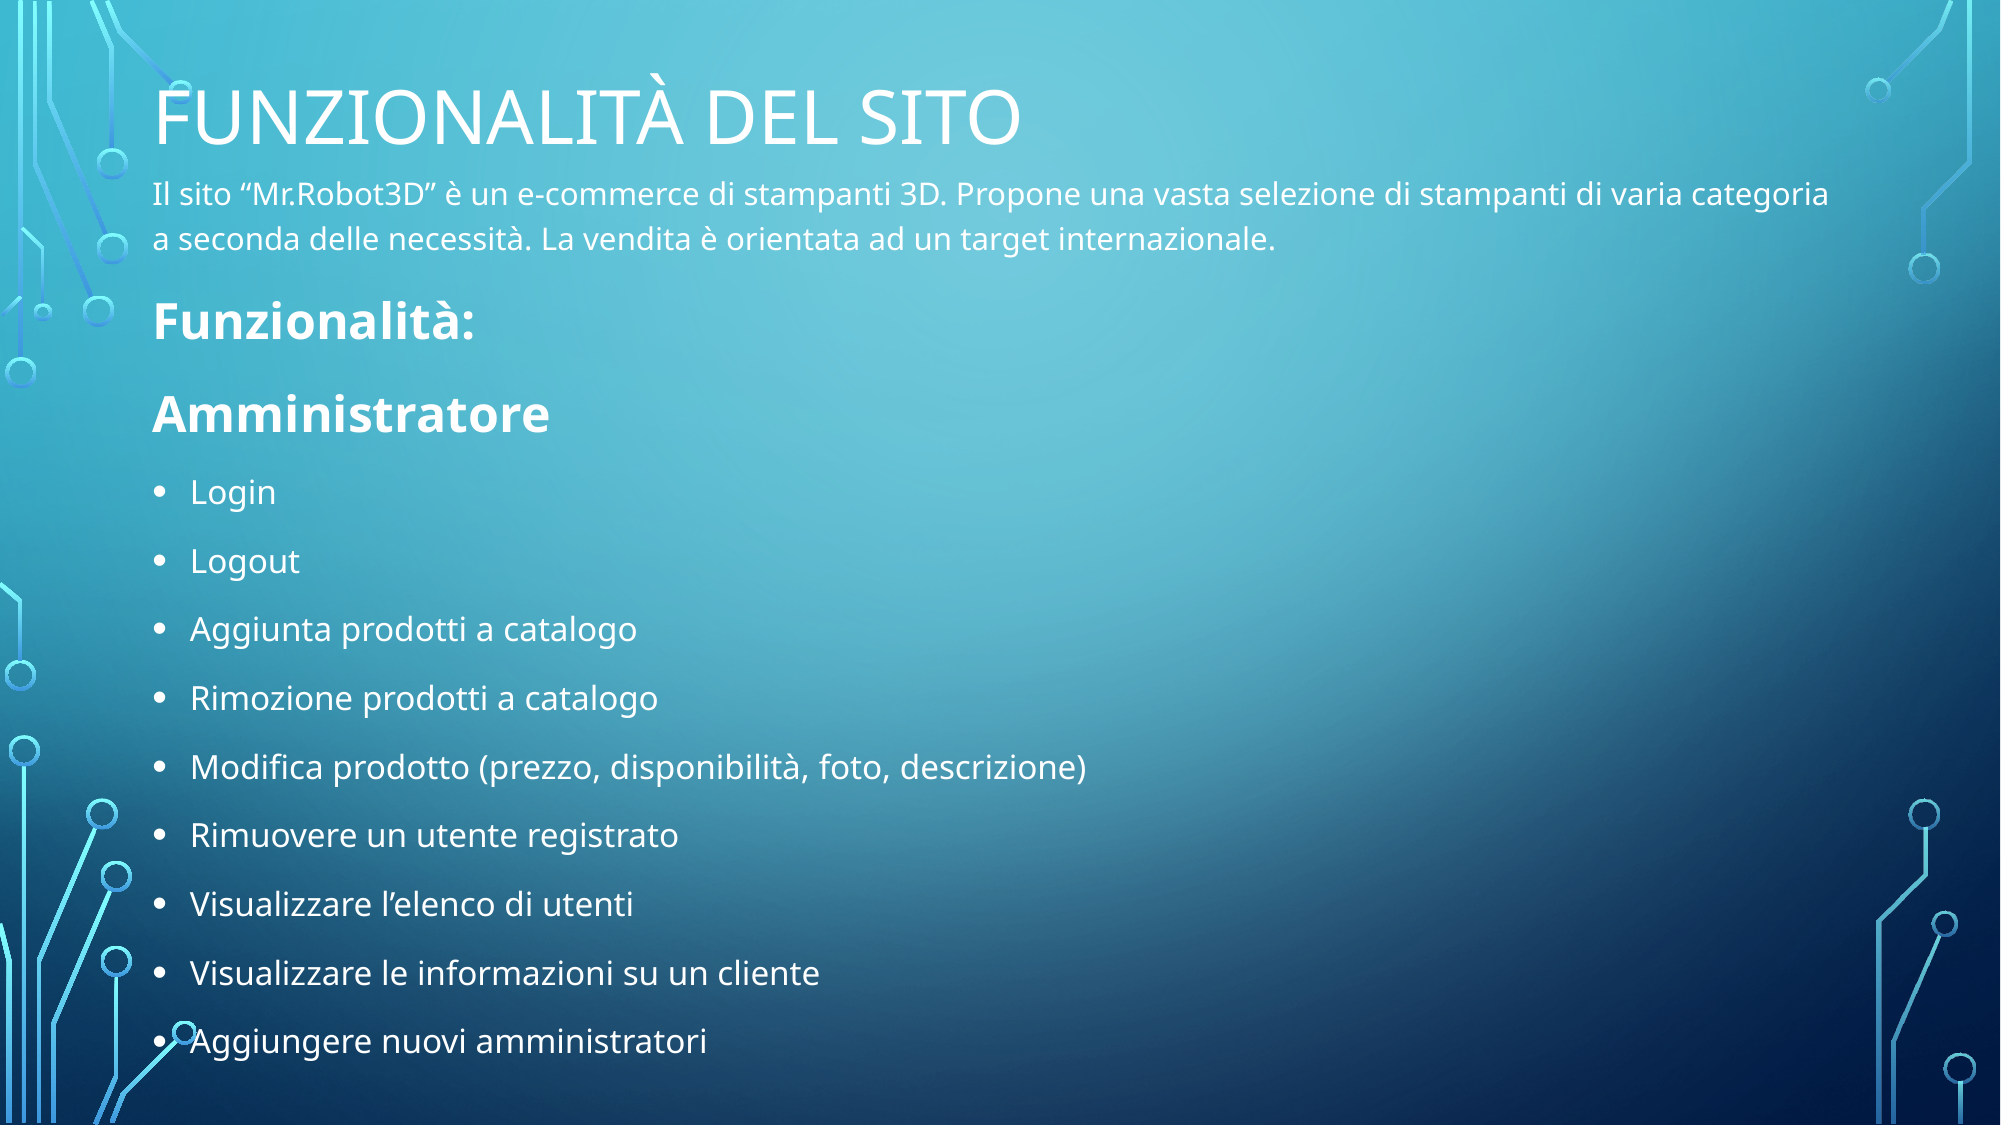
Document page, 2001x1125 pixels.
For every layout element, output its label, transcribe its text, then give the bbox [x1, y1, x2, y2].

list Il sito “Mr.Robot3D” è un e-commerce di stampanti 3D. Propone una vasta selezione di stampanti di varia categoria a seconda delle necessità. La vendita è orientata ad un target internazionale. Funzionalità: Amministratore Login Logout Aggiunta prodotti a catalogo Rimozione prodotti a catalogo Modifica prodotto (prezzo, disponibilità, foto, descrizione) Rimuovere un utente registrato Visualizzare l’elenco di utenti Visualizzare le informazioni su un cliente Aggiungere nuovi amministratori [137, 159, 1863, 1115]
title Funzionalità del sito [137, 59, 1863, 159]
